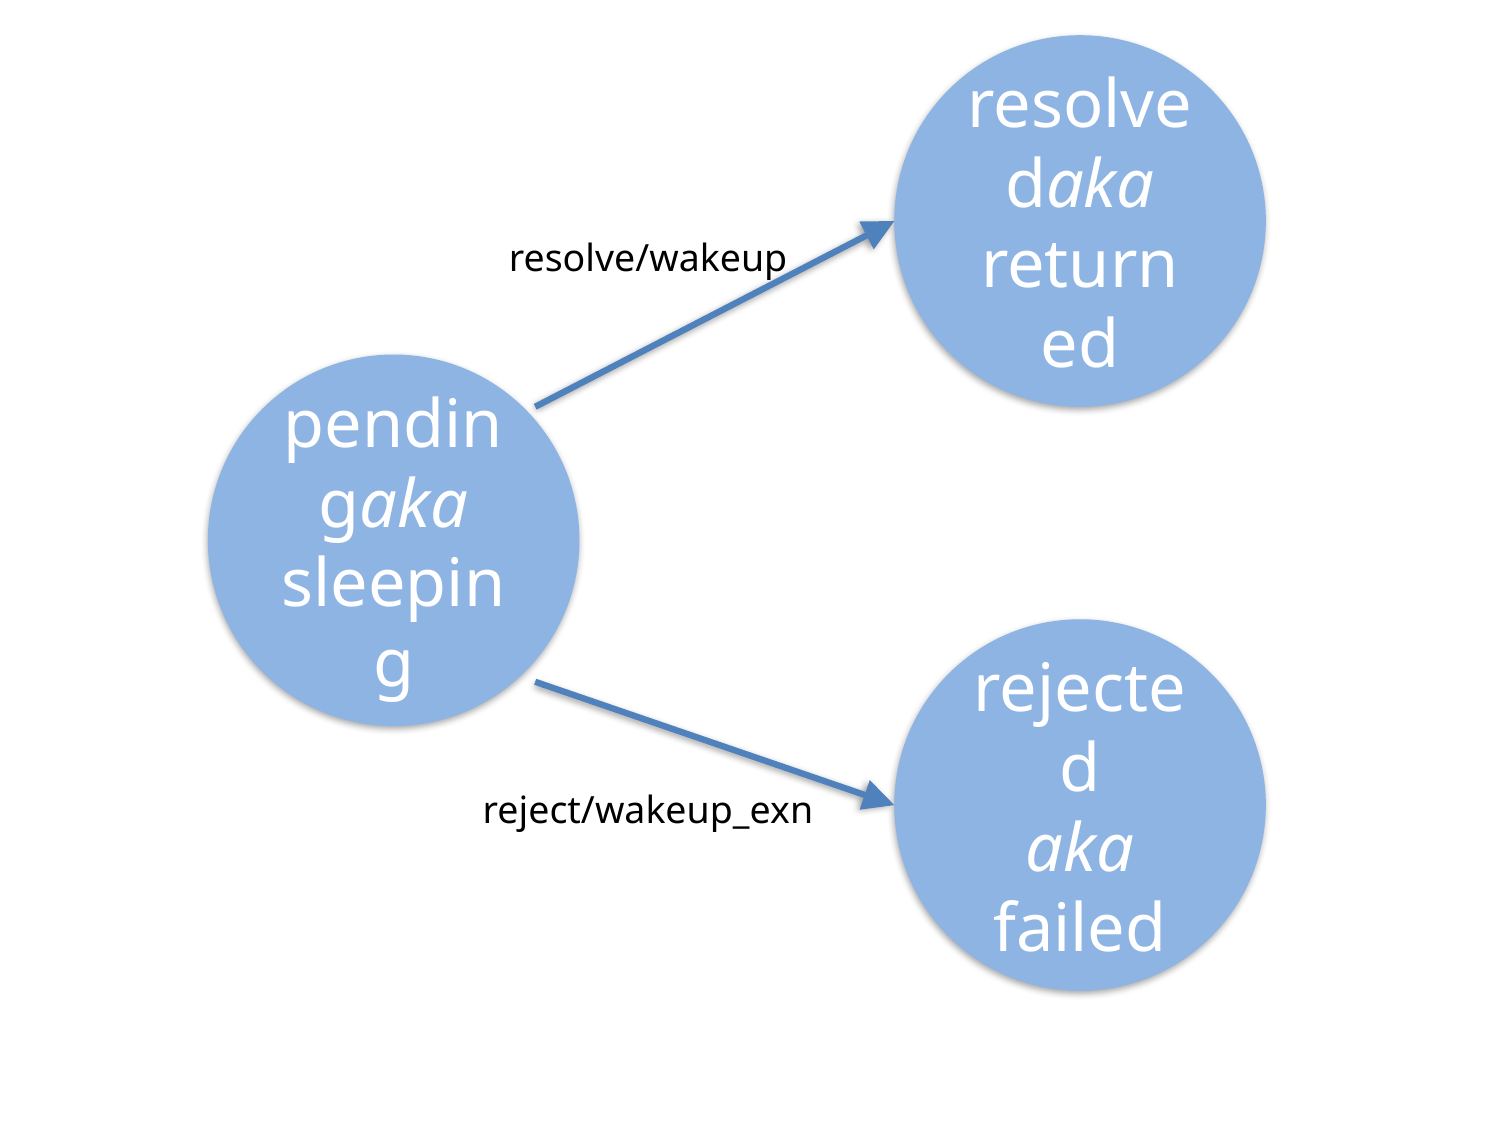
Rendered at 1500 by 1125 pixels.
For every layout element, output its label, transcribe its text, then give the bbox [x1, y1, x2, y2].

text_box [534, 681, 895, 806]
text_box resolve/wakeup [493, 226, 529, 287]
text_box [534, 220, 895, 407]
text_box reject/wakeup_exn [468, 778, 829, 839]
text_box rejected aka failed [893, 618, 1267, 992]
text_box pendingaka sleeping [207, 353, 581, 727]
text_box resolvedaka returned [893, 34, 1267, 408]
